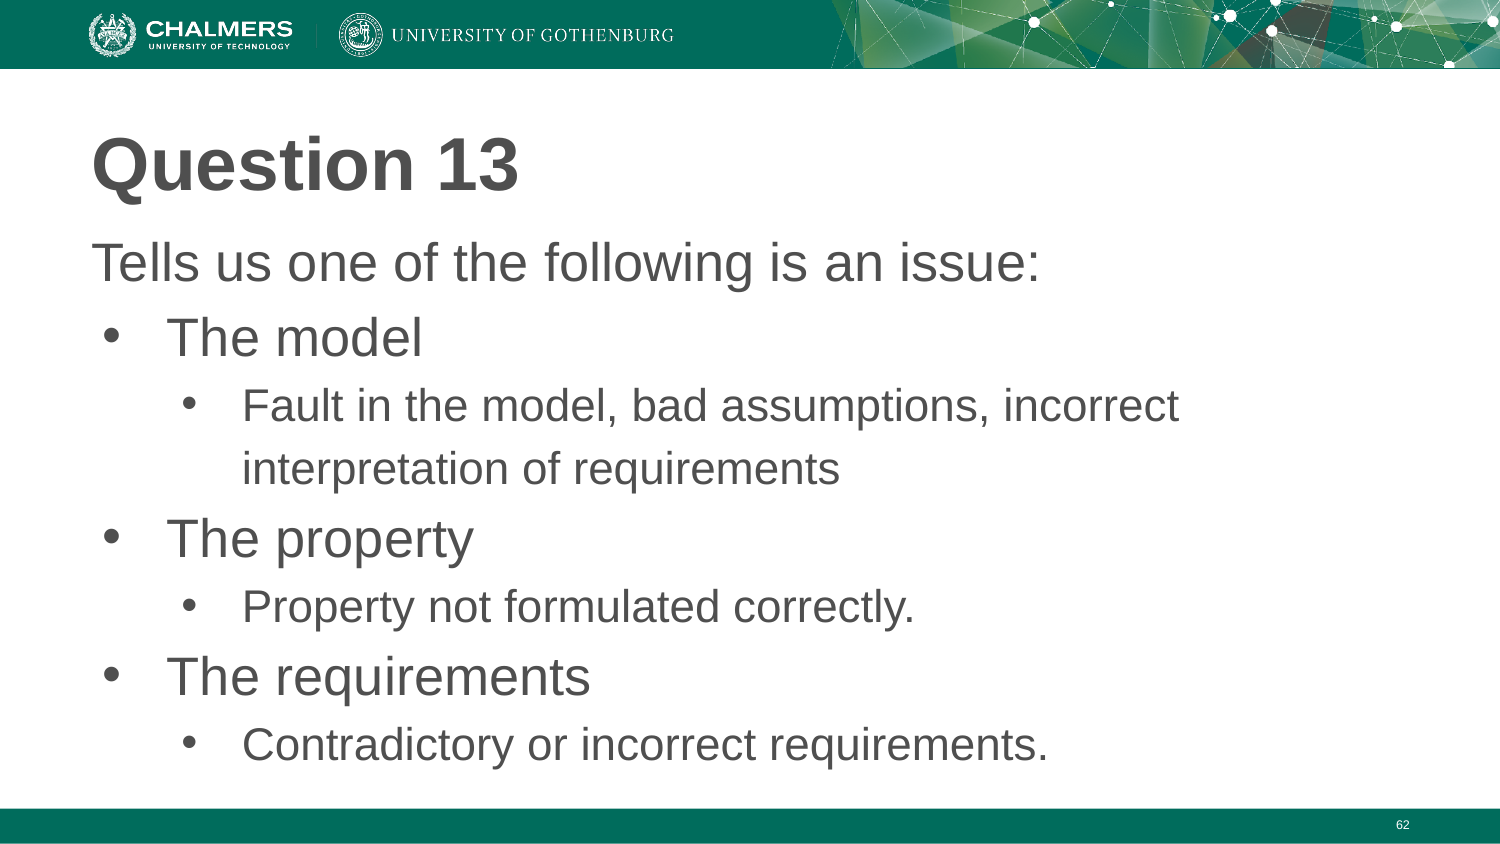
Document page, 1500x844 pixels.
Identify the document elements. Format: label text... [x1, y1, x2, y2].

title Question 13 [76, 100, 1425, 210]
list Tells us one of the following is an issue: The model Fault in the model, bad assumptions, incorrect interpretation of requirements The property Property not formulated correctly. The requirements Contradictory or incorrect requirements. [76, 210, 1425, 782]
picture [759, 0, 1500, 68]
slide_number ‹#› [1074, 809, 1425, 844]
picture [64, 0, 696, 85]
